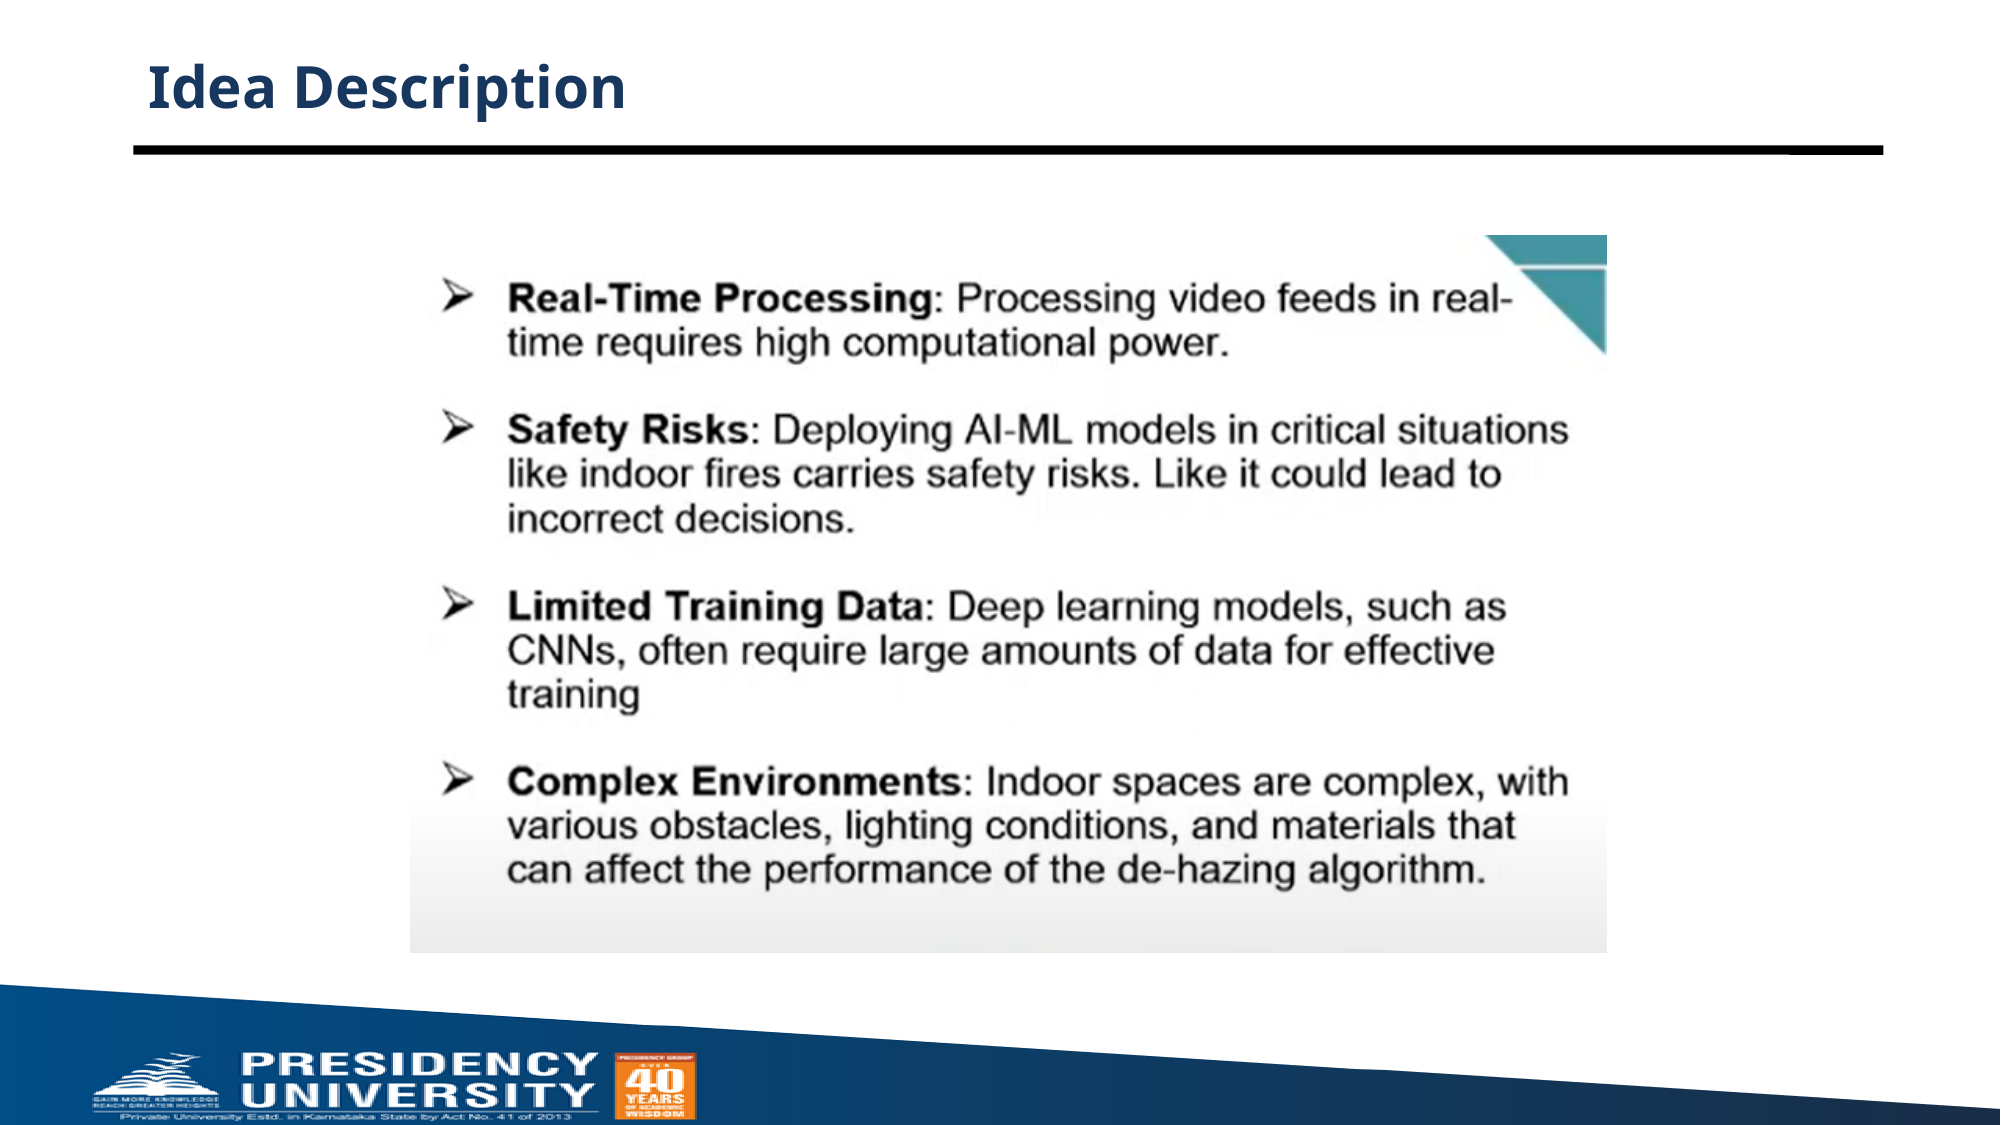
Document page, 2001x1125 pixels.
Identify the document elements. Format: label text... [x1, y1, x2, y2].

title Idea Description [133, 45, 1884, 125]
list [410, 234, 1607, 953]
picture [0, 982, 2000, 1125]
